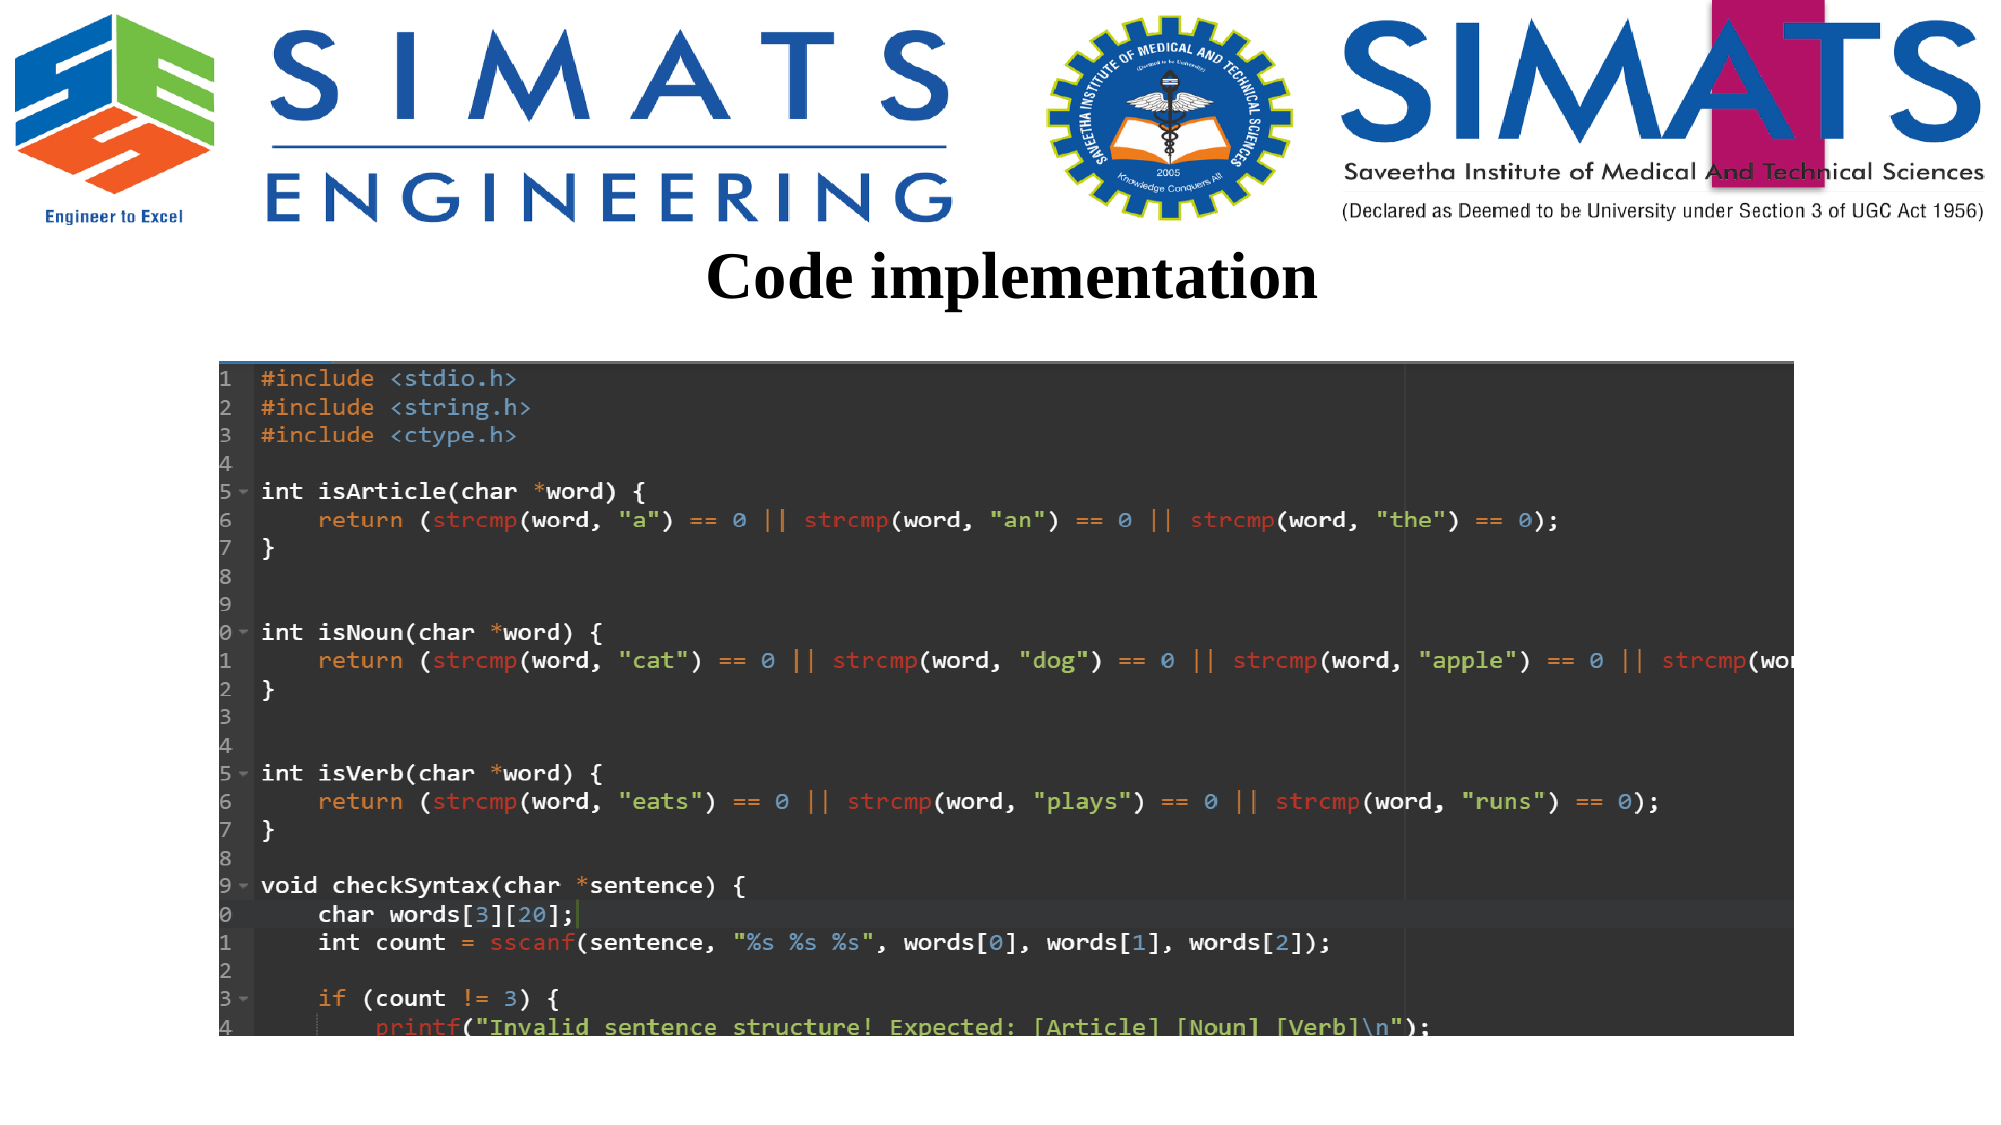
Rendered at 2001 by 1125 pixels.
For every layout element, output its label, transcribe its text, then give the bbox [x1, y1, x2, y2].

picture [14, 13, 1986, 226]
text_box Code implementation [690, 237, 1389, 352]
picture [218, 355, 1794, 1037]
